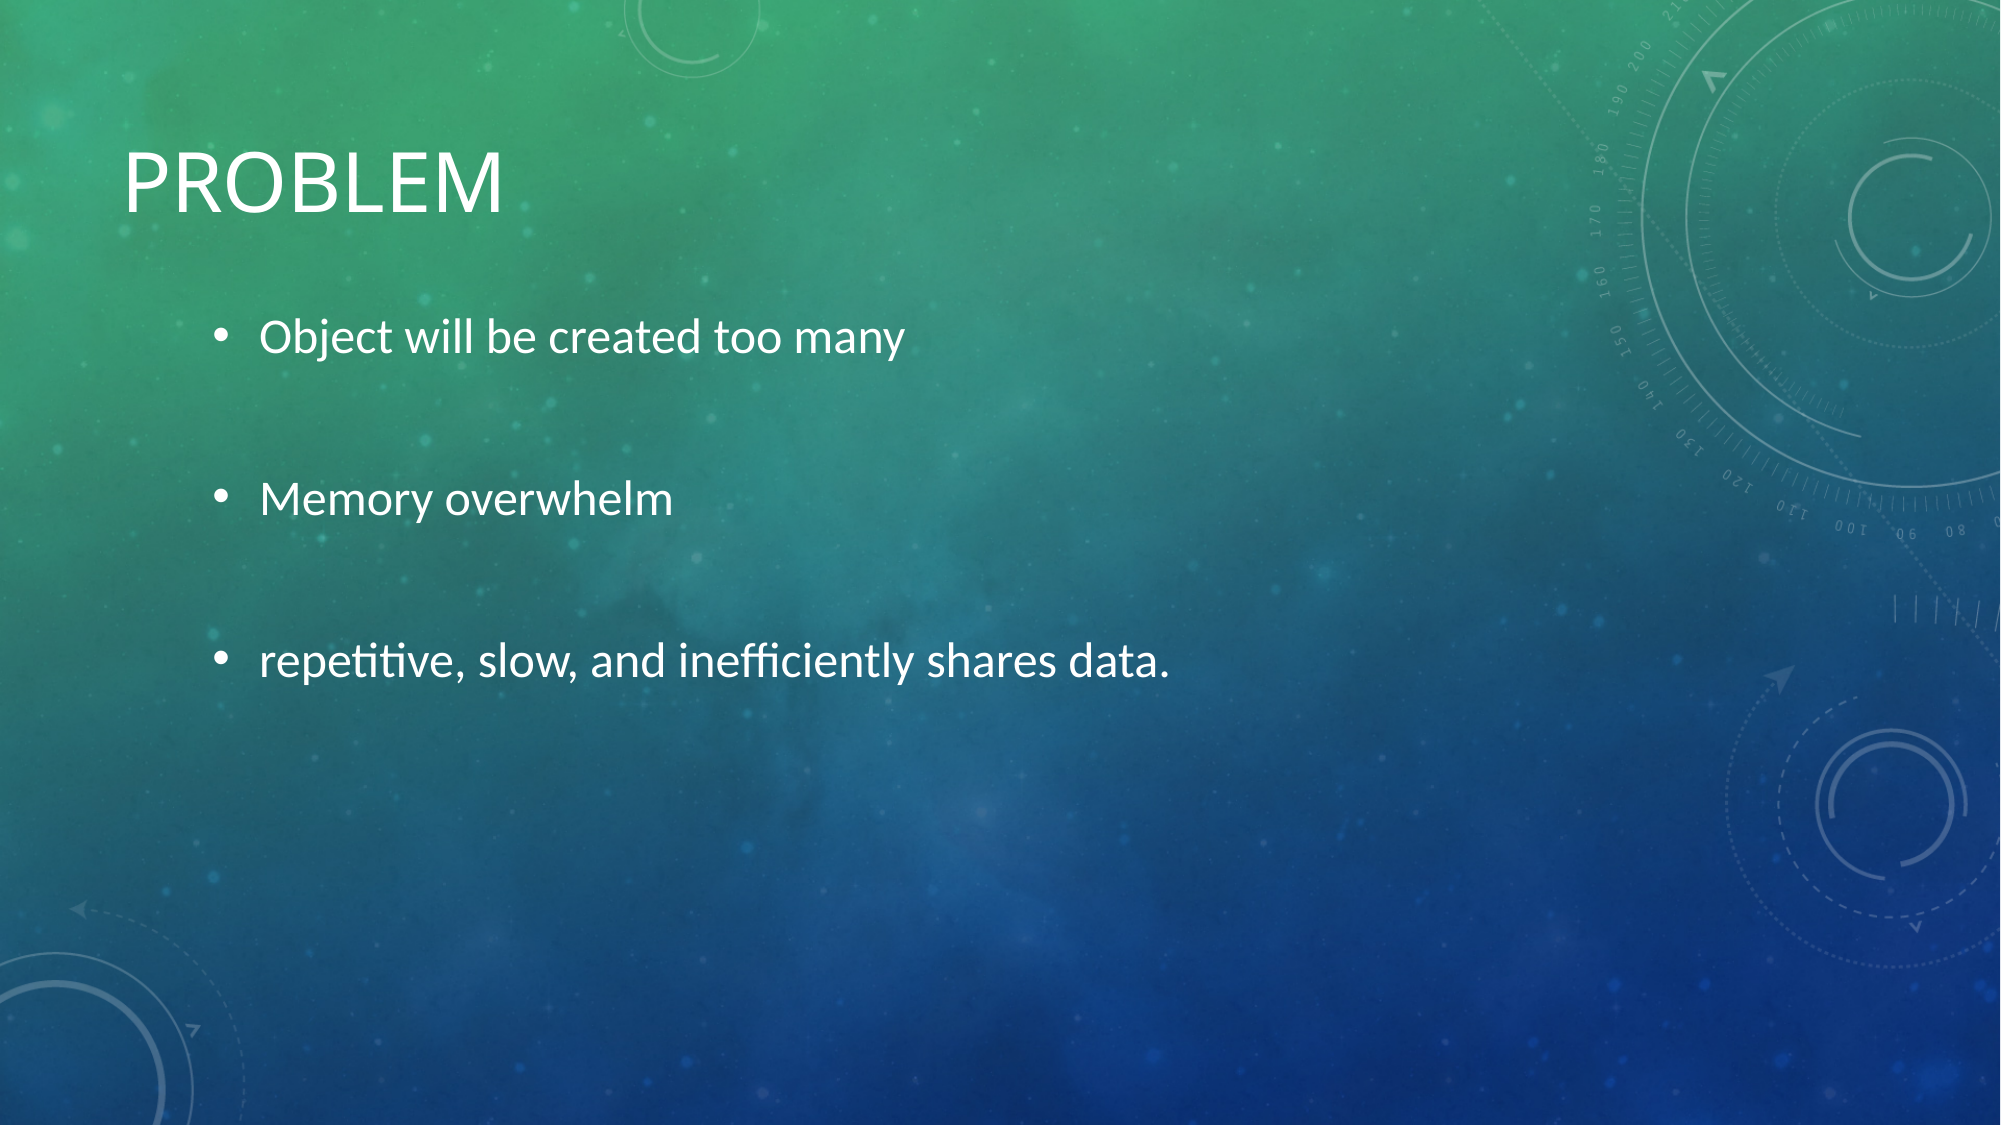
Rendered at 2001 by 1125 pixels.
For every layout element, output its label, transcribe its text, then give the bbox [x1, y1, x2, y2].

title Problem [106, 89, 1768, 270]
picture [0, 0, 2001, 1125]
list Object will be created too many Memory overwhelm repetitive, slow, and inefficiently shares data. [197, 296, 1860, 1036]
